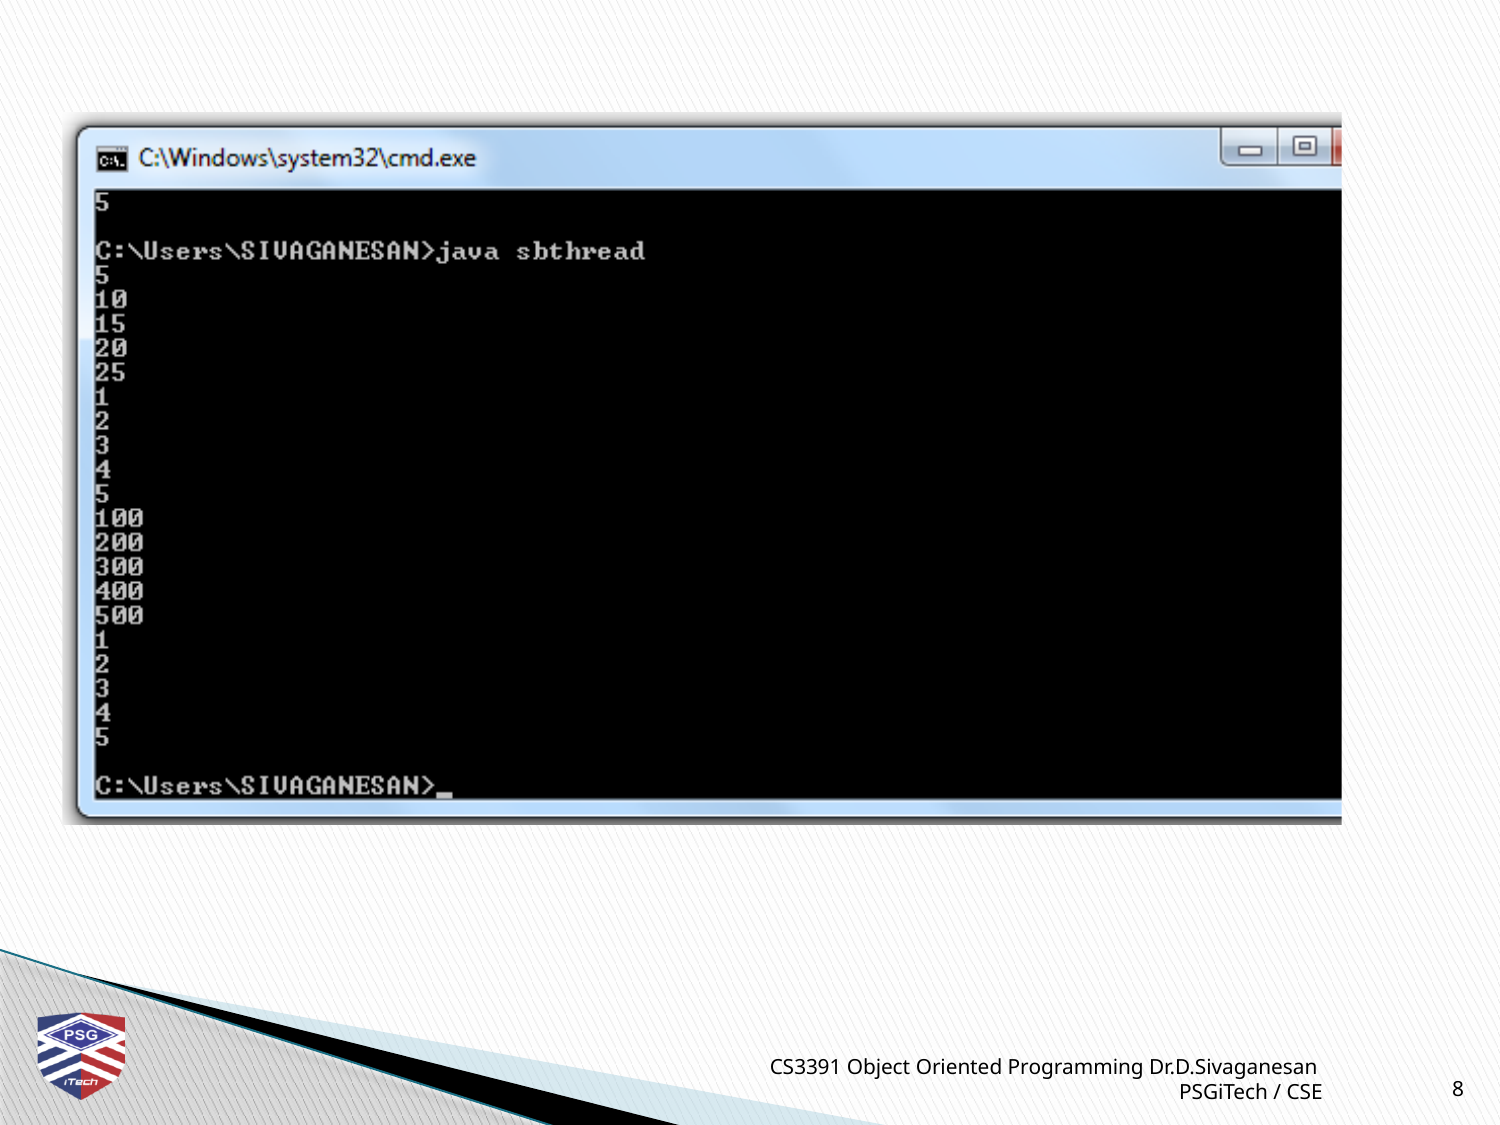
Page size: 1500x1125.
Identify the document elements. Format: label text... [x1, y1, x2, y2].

picture [37, 1012, 125, 1100]
slide_number 8 [1418, 1051, 1479, 1112]
footer CS3391 Object Oriented Programming Dr.D.Sivaganesan PSGiTech / CSE [718, 1050, 1338, 1112]
picture [62, 112, 1342, 826]
